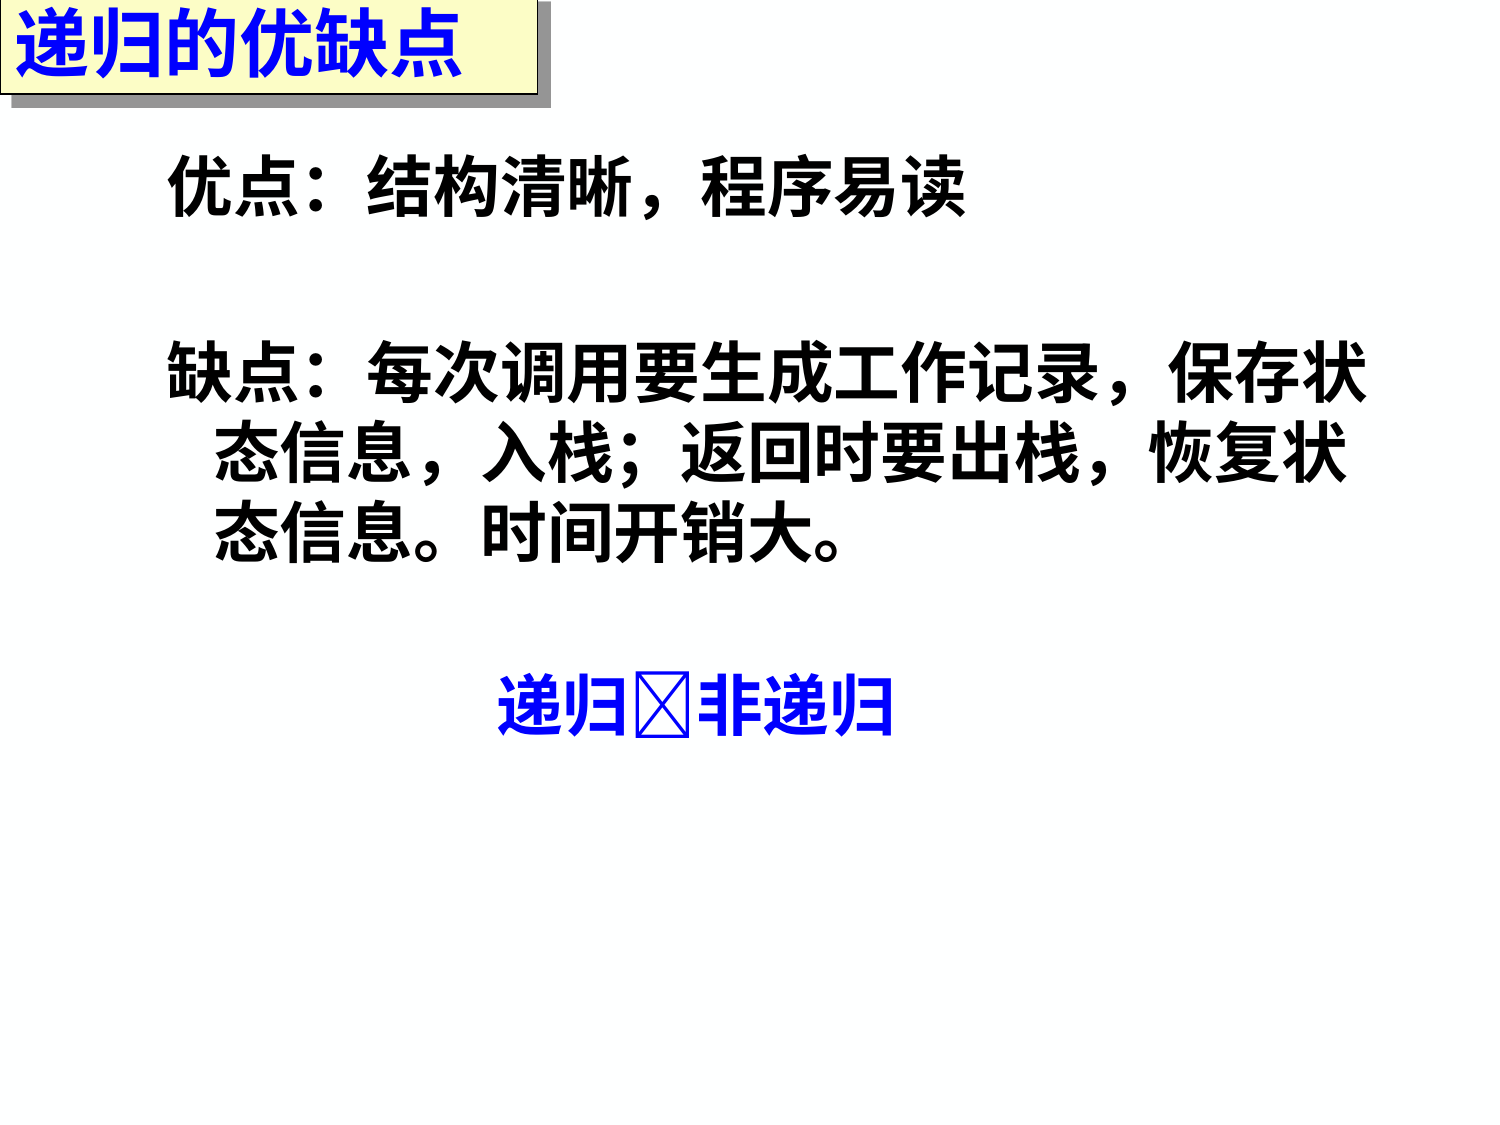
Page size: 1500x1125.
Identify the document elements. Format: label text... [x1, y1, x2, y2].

text_box 优点：结构清晰，程序易读 缺点：每次调用要生成工作记录，保存状态信息，入栈；返回时要出栈，恢复状态信息。时间开销大。 [76, 137, 1424, 705]
text_box 递归非递归 [481, 656, 1024, 752]
text_box 递归的优缺点 [0, 0, 538, 95]
